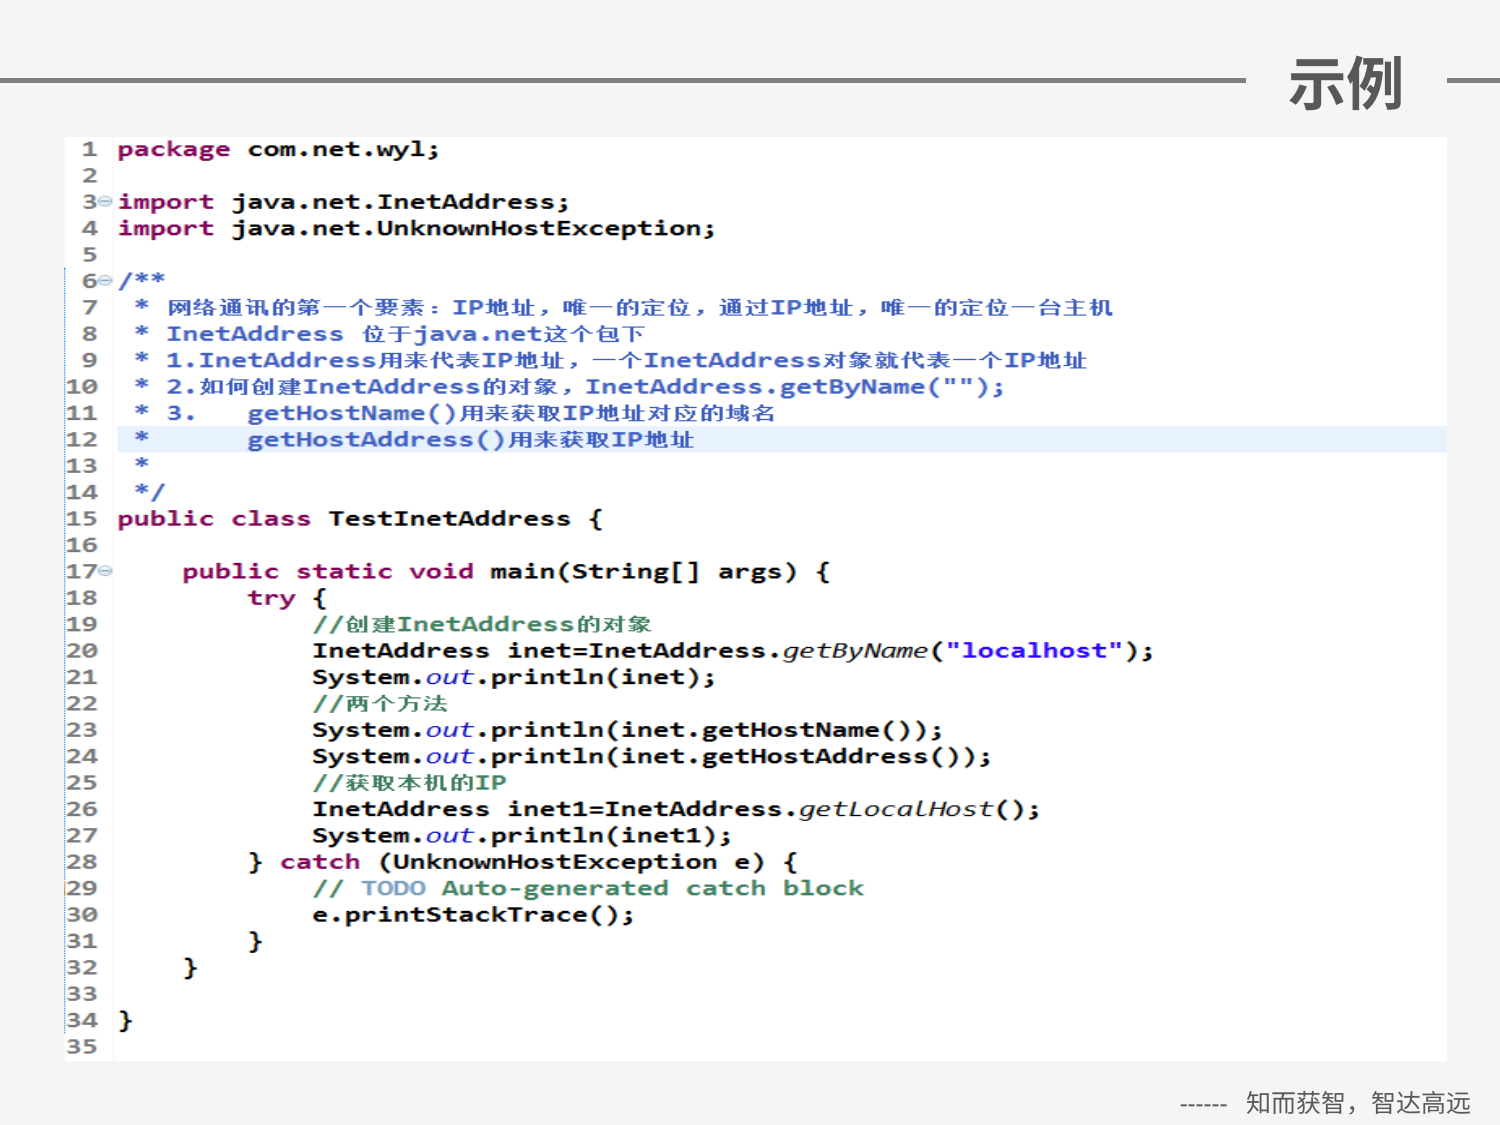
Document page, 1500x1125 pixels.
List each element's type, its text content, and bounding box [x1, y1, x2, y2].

picture [64, 136, 1448, 1062]
title 示例 [1246, 39, 1447, 126]
